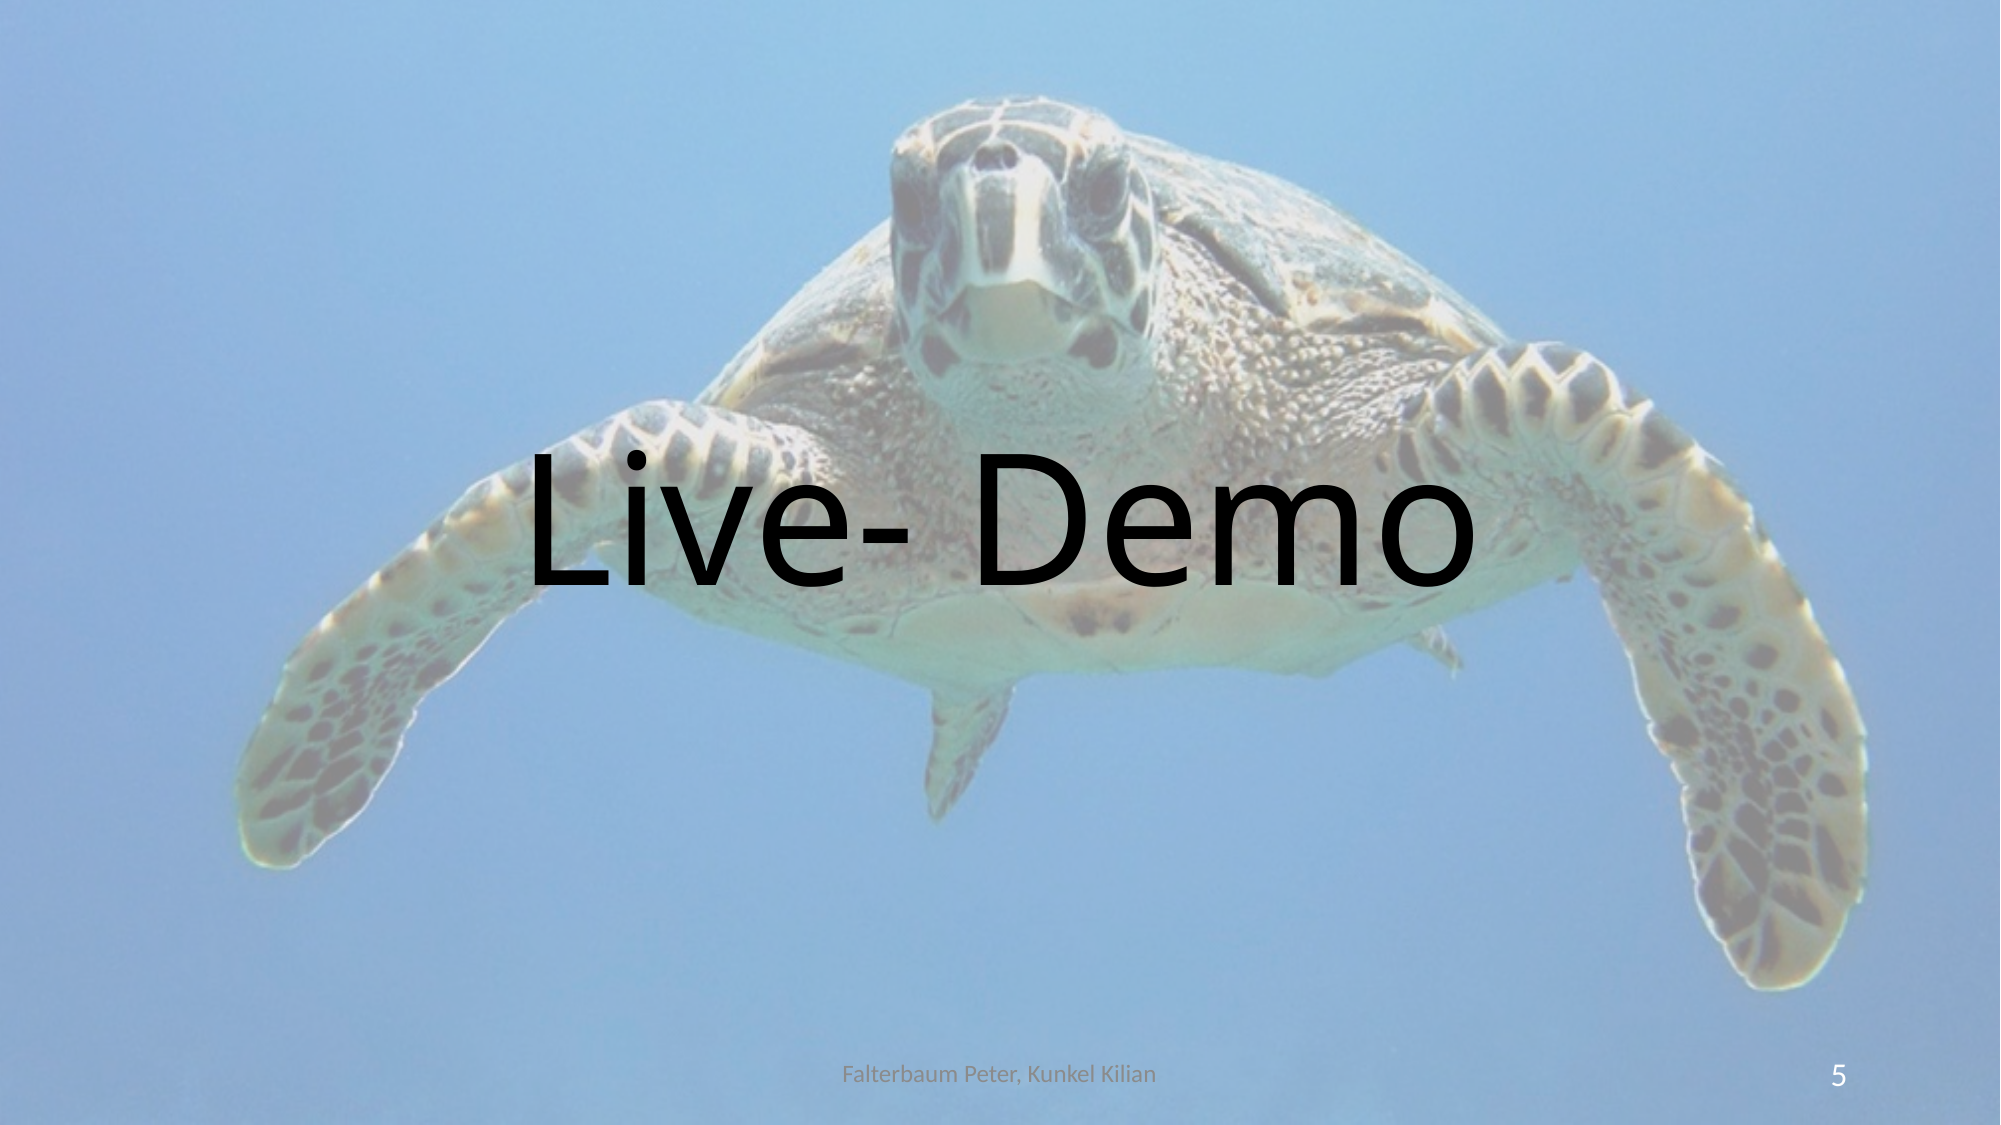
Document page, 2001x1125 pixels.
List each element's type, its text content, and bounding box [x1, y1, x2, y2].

title Live- Demo [137, 416, 1863, 635]
footer Falterbaum Peter, Kunkel Kilian [662, 1042, 1338, 1103]
slide_number 5 [1412, 1042, 1863, 1103]
